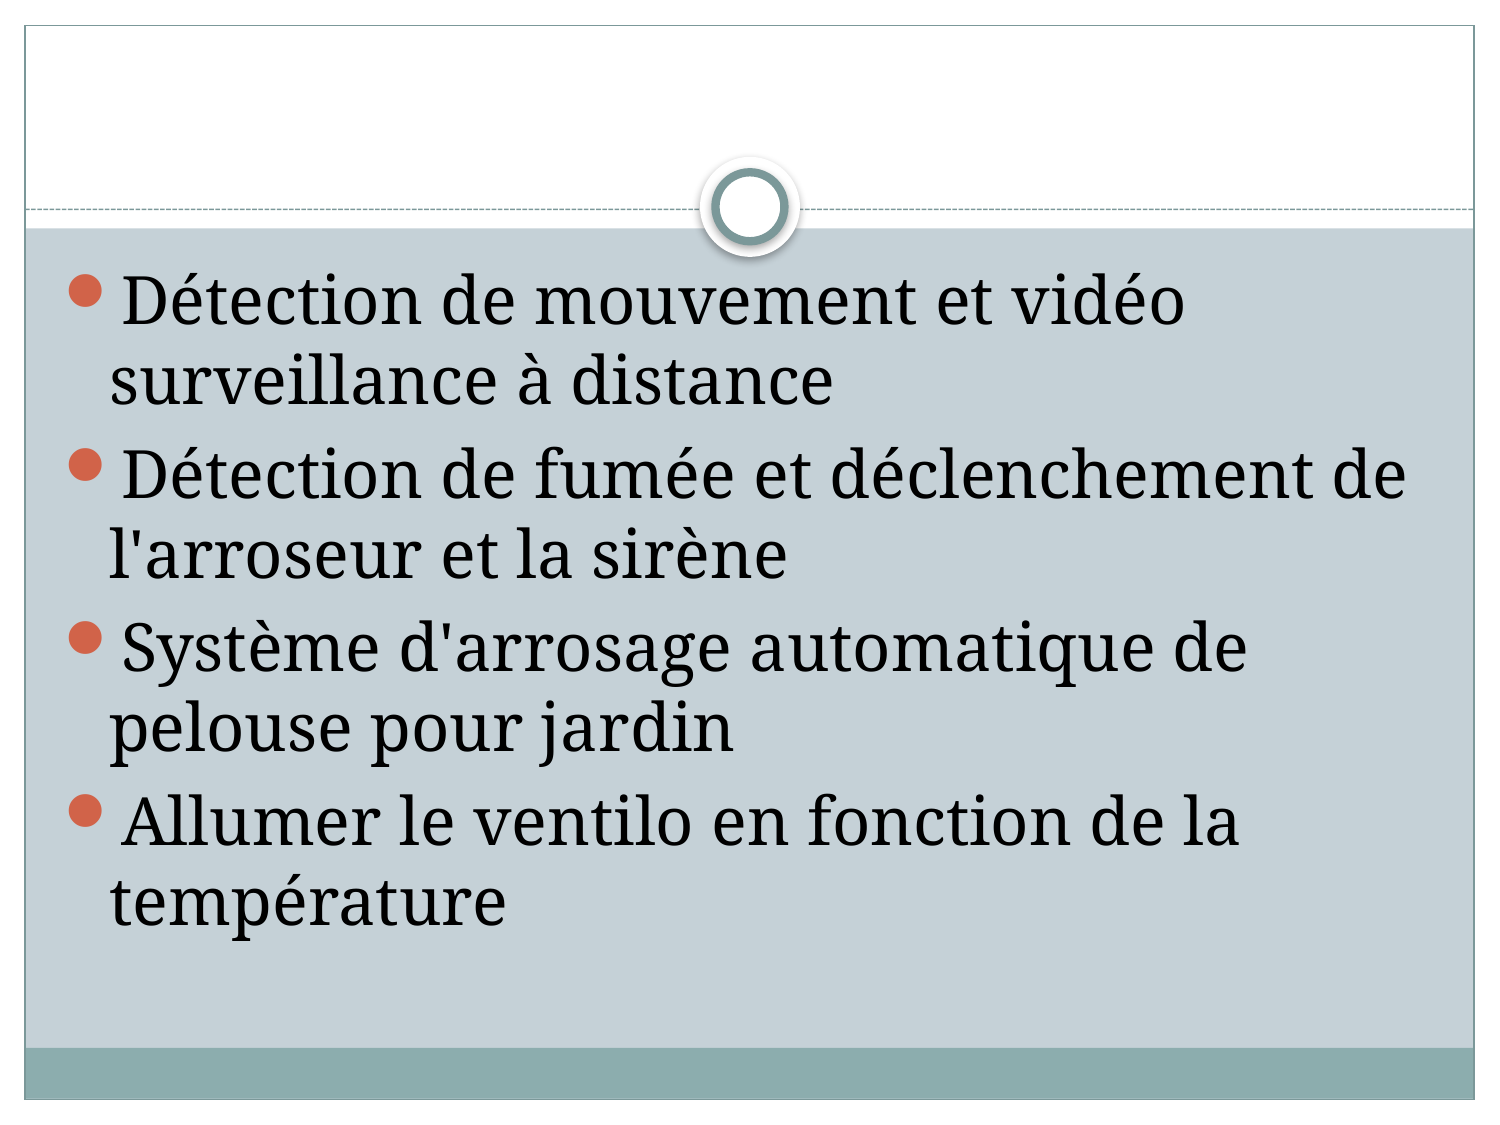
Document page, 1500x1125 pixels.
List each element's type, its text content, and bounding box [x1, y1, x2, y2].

list Détection de mouvement et vidéo surveillance à distance Détection de fumée et déclenchement de l'arroseur et la sirène Système d'arrosage automatique de pelouse pour jardin Allumer le ventilo en fonction de la température [49, 250, 1445, 1001]
